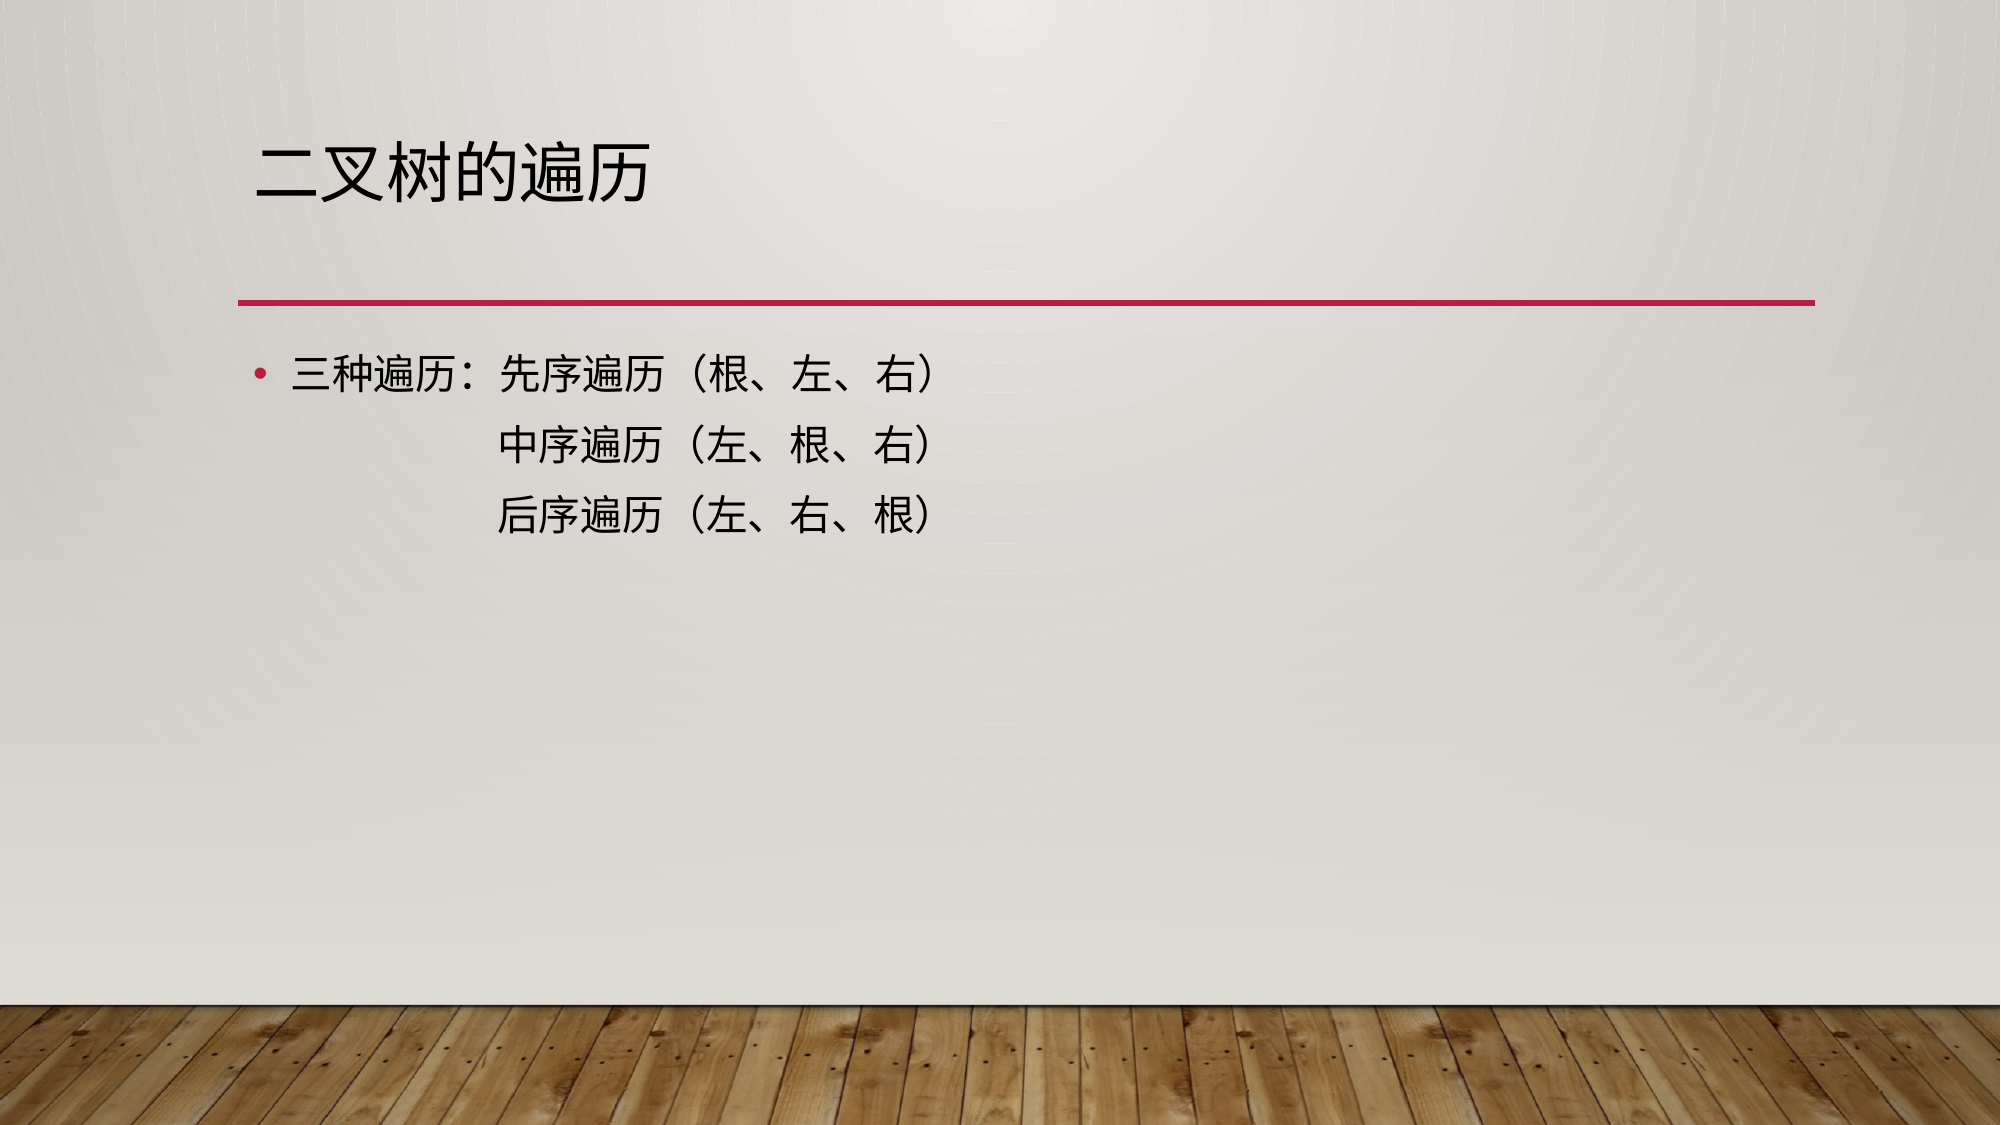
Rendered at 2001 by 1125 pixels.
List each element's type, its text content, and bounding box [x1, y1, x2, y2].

list 三种遍历：先序遍历（根、左、右） 中序遍历（左、根、右） 后序遍历（左、右、根） [238, 330, 1814, 897]
picture [0, 1005, 2000, 1125]
title 二叉树的遍历 [238, 131, 1814, 305]
